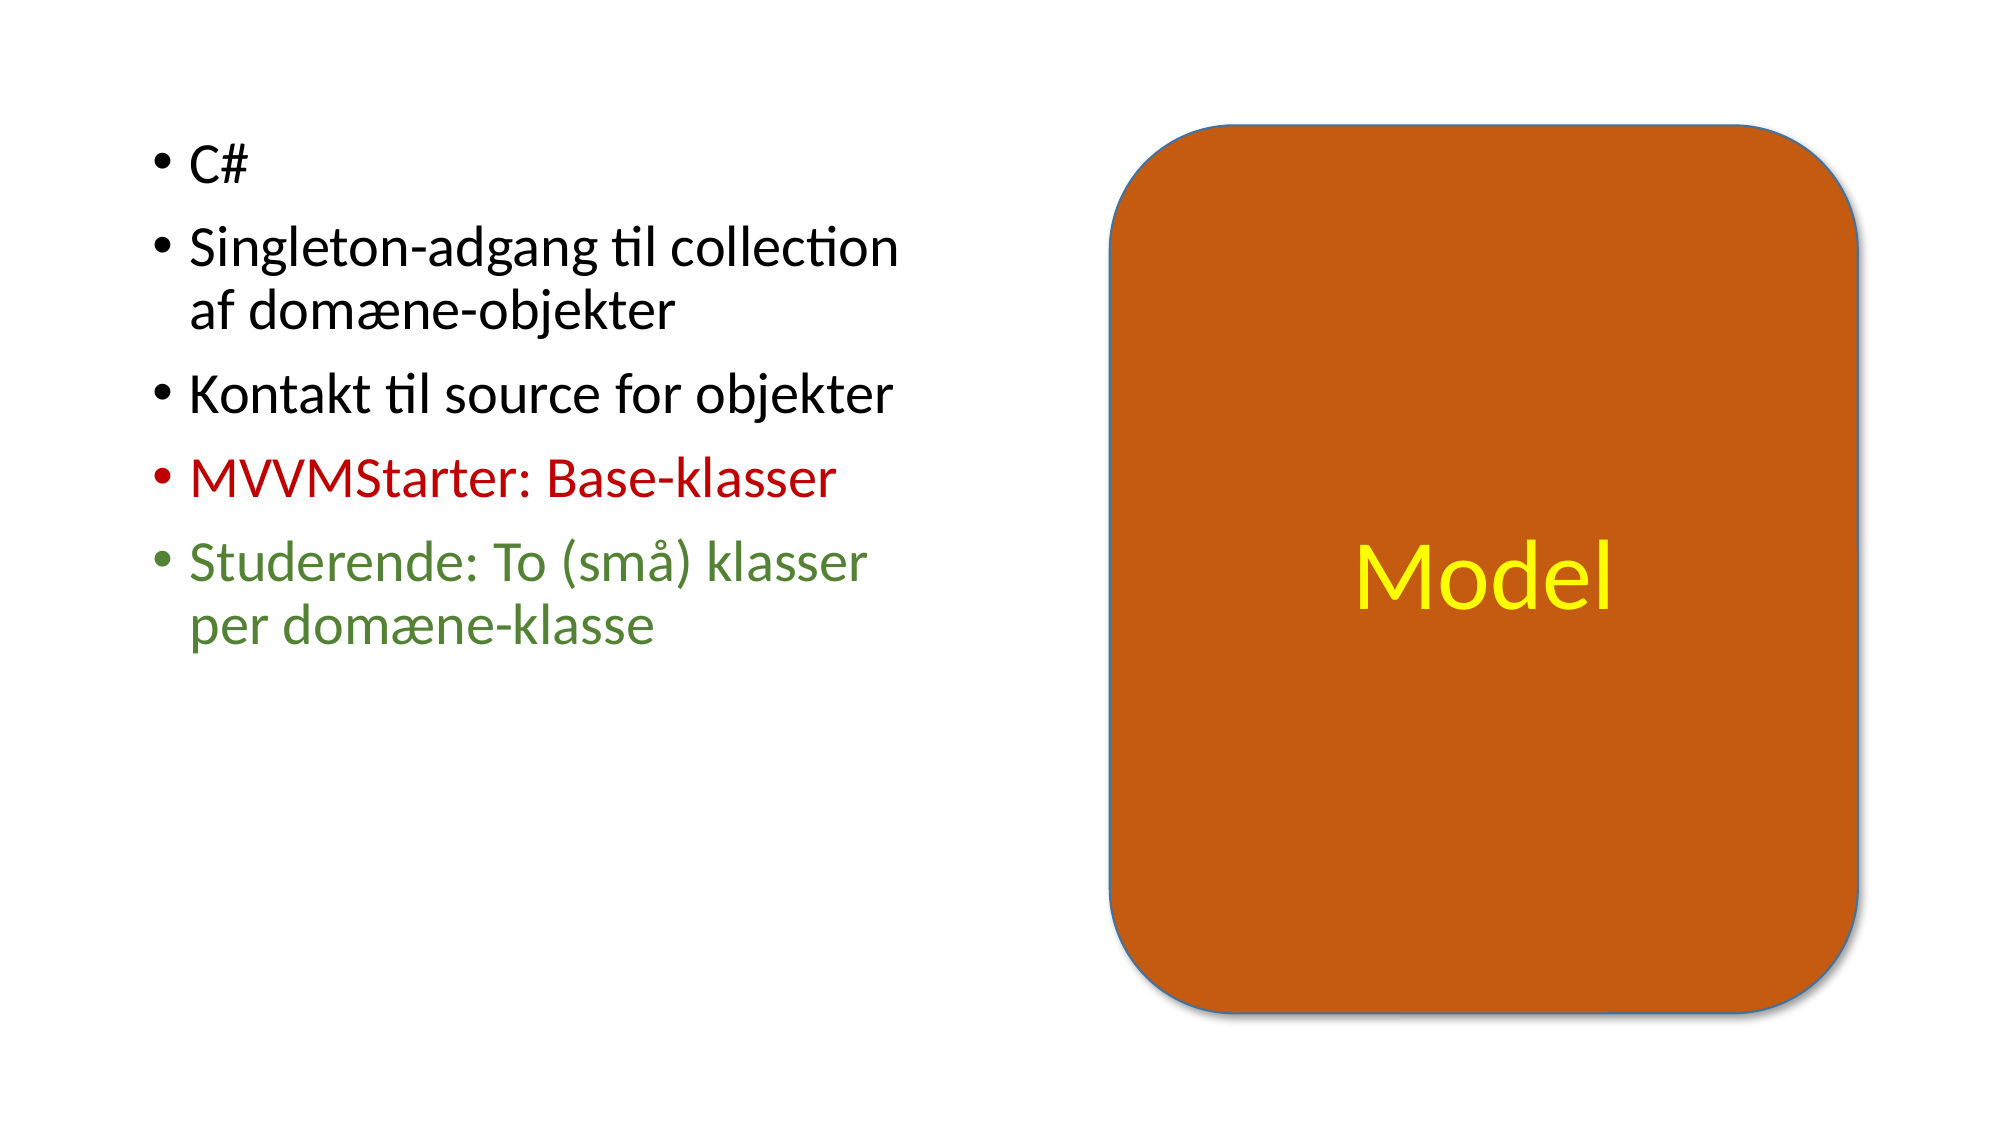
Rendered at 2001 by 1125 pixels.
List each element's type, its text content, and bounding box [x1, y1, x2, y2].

text_box Model [1108, 124, 1859, 1015]
list C# Singleton-adgang til collection af domæne-objekter Kontakt til source for objekter MVVMStarter: Base-klasser Studerende: To (små) klasser per domæne-klasse [137, 125, 954, 1014]
